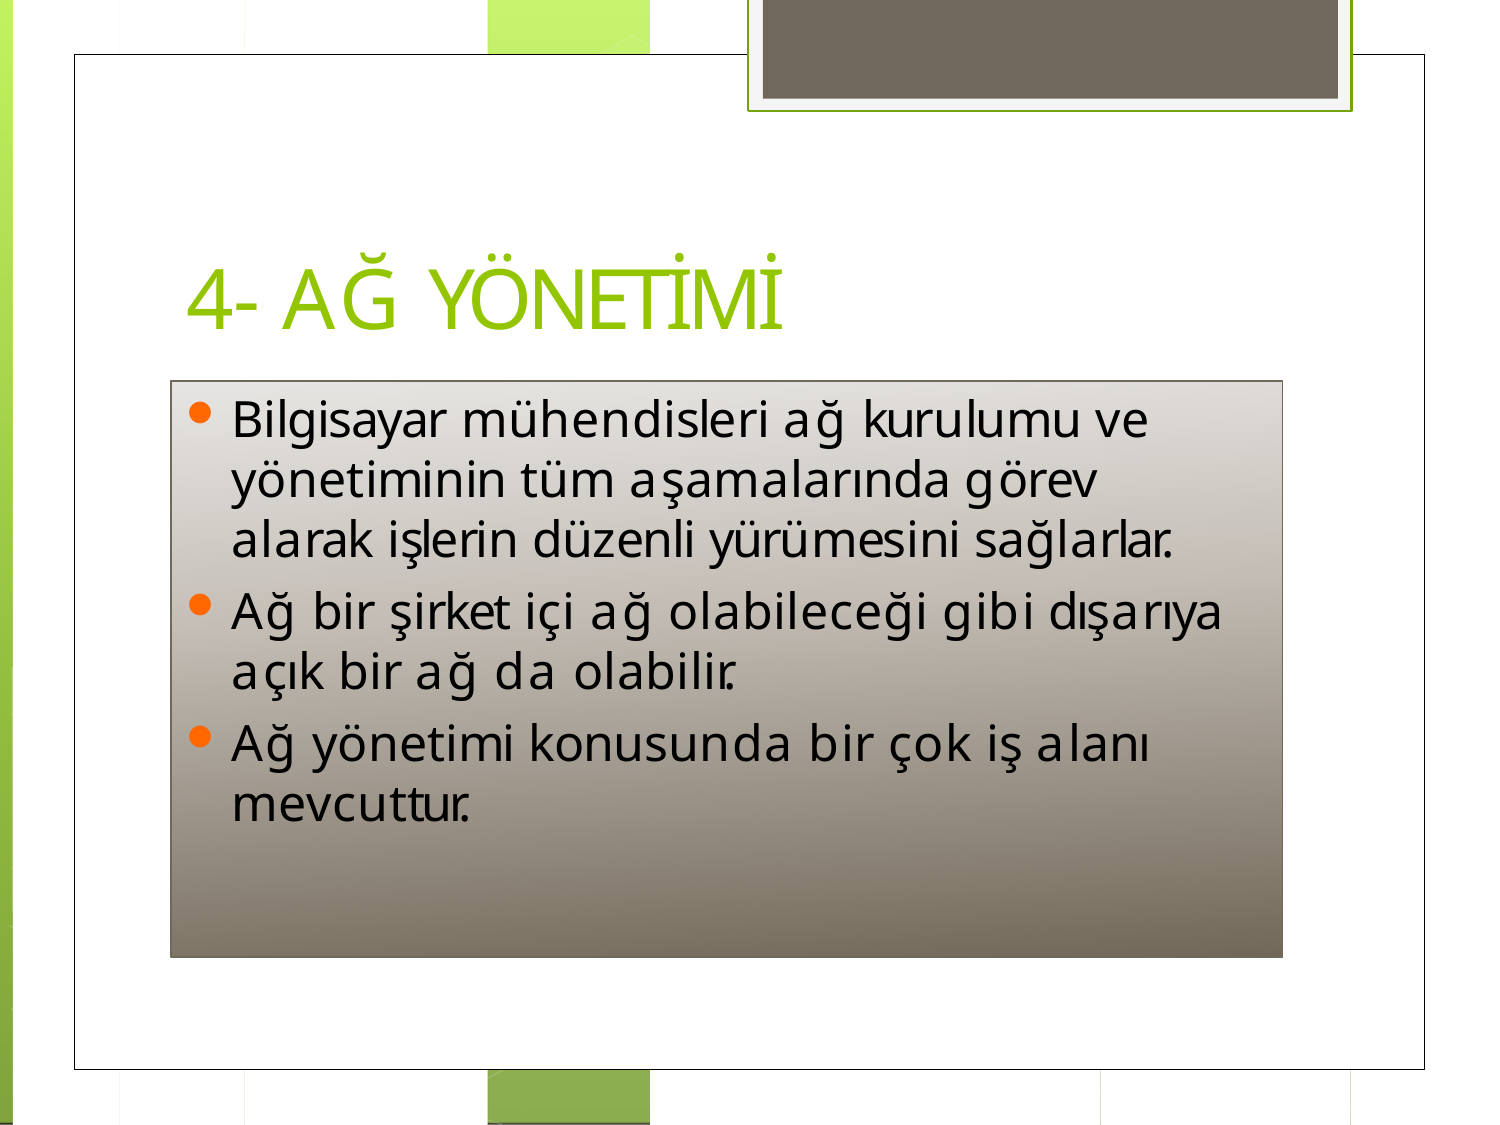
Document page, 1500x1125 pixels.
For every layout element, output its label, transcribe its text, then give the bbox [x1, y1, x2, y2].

text_box Bilgisayar mühendisleri ağ kurulumu ve yönetiminin tüm aşamalarında görev alarak işlerin düzenli yürümesini sağlarlar. Ağ bir şirket içi ağ olabileceği gibi dışarıya açık bir ağ da olabilir. Ağ yönetimi konusunda bir çok iş alanı mevcuttur. [183, 387, 1242, 832]
picture [0, 0, 1500, 1125]
title 4- AĞ YÖNETİMİ [184, 246, 1316, 435]
text_box [171, 381, 1283, 957]
